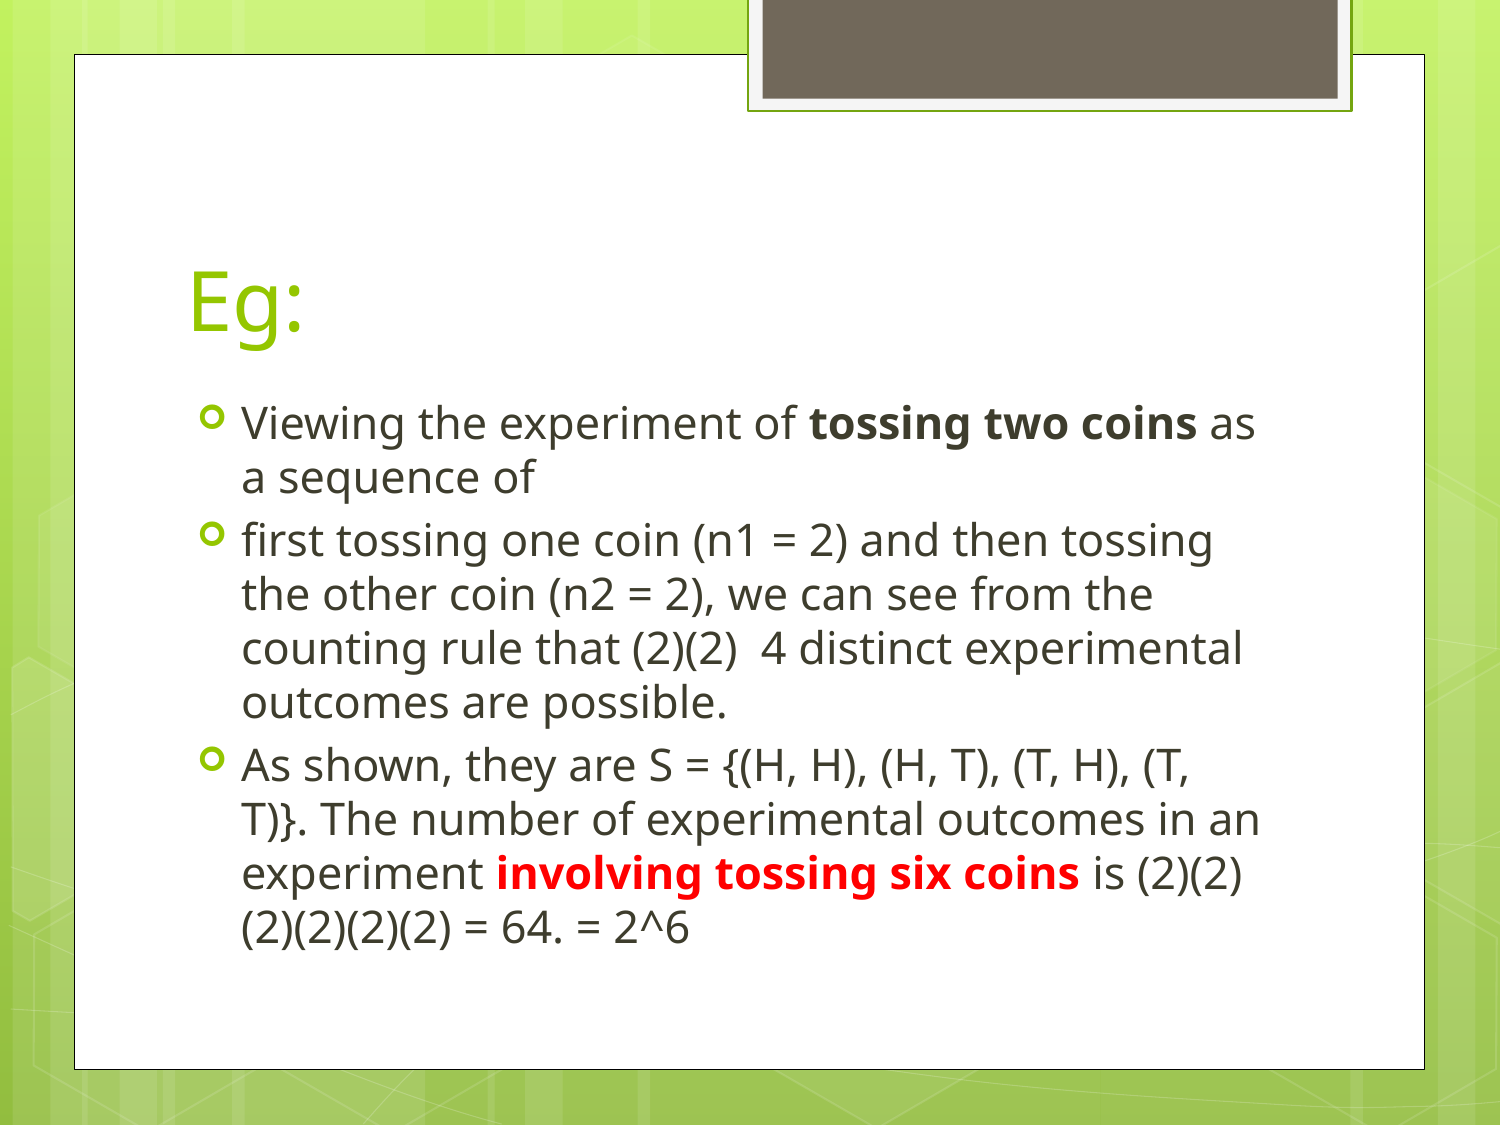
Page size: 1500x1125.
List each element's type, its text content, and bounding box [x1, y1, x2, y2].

list Viewing the experiment of tossing two coins as a sequence of first tossing one coin (n1 = 2) and then tossing the other coin (n2 = 2), we can see from the counting rule that (2)(2) 4 distinct experimental outcomes are possible. As shown, they are S = {(H, H), (H, T), (T, H), (T, T)}. The number of experimental outcomes in an experiment involving tossing six coins is (2)(2)(2)(2)(2)(2) = 64. = 2^6 [171, 386, 1283, 963]
title Eg: [171, 168, 1324, 357]
